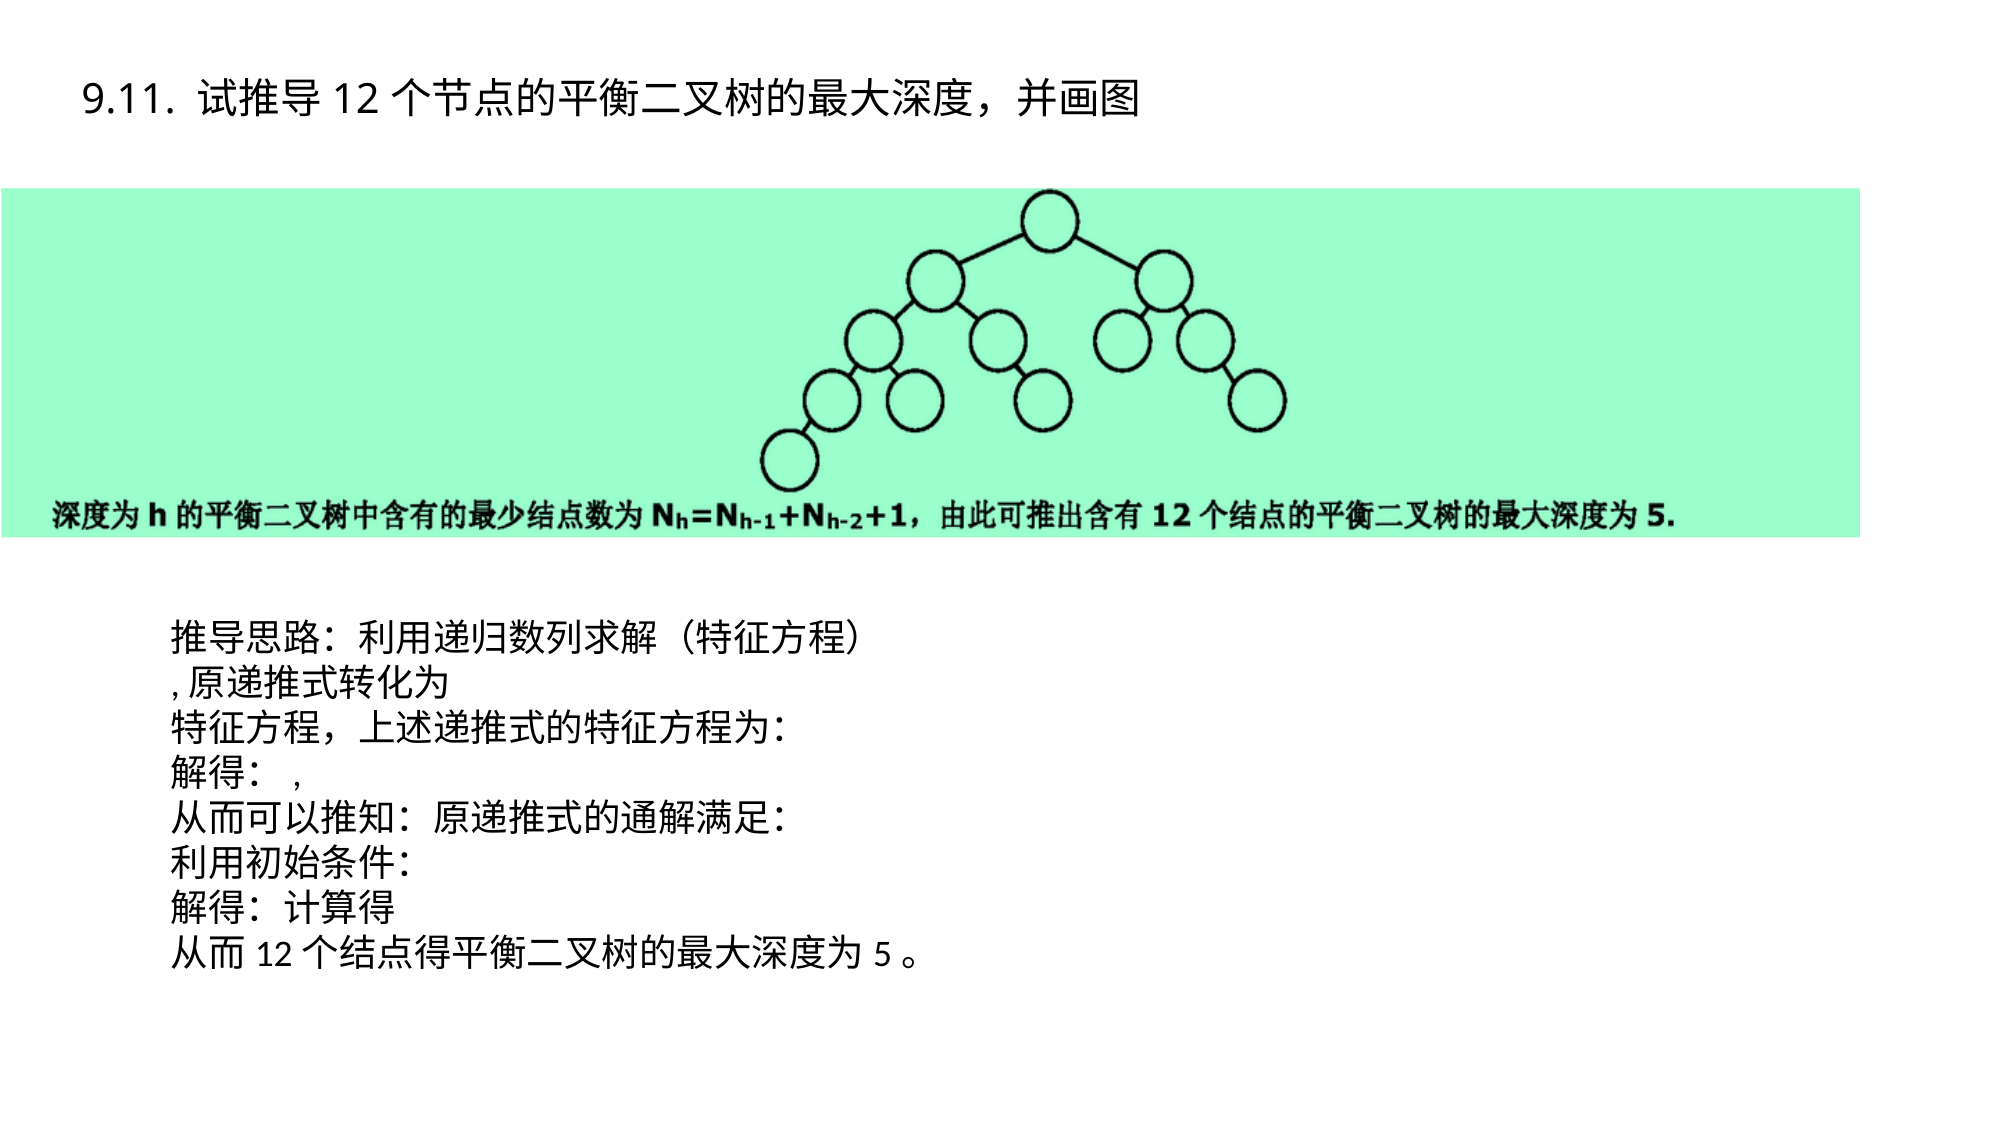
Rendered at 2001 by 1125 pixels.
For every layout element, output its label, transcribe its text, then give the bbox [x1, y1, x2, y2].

picture [0, 175, 1860, 551]
text_box 9.11. 试推导12个节点的平衡二叉树的最大深度，并画图 [66, 64, 1747, 175]
